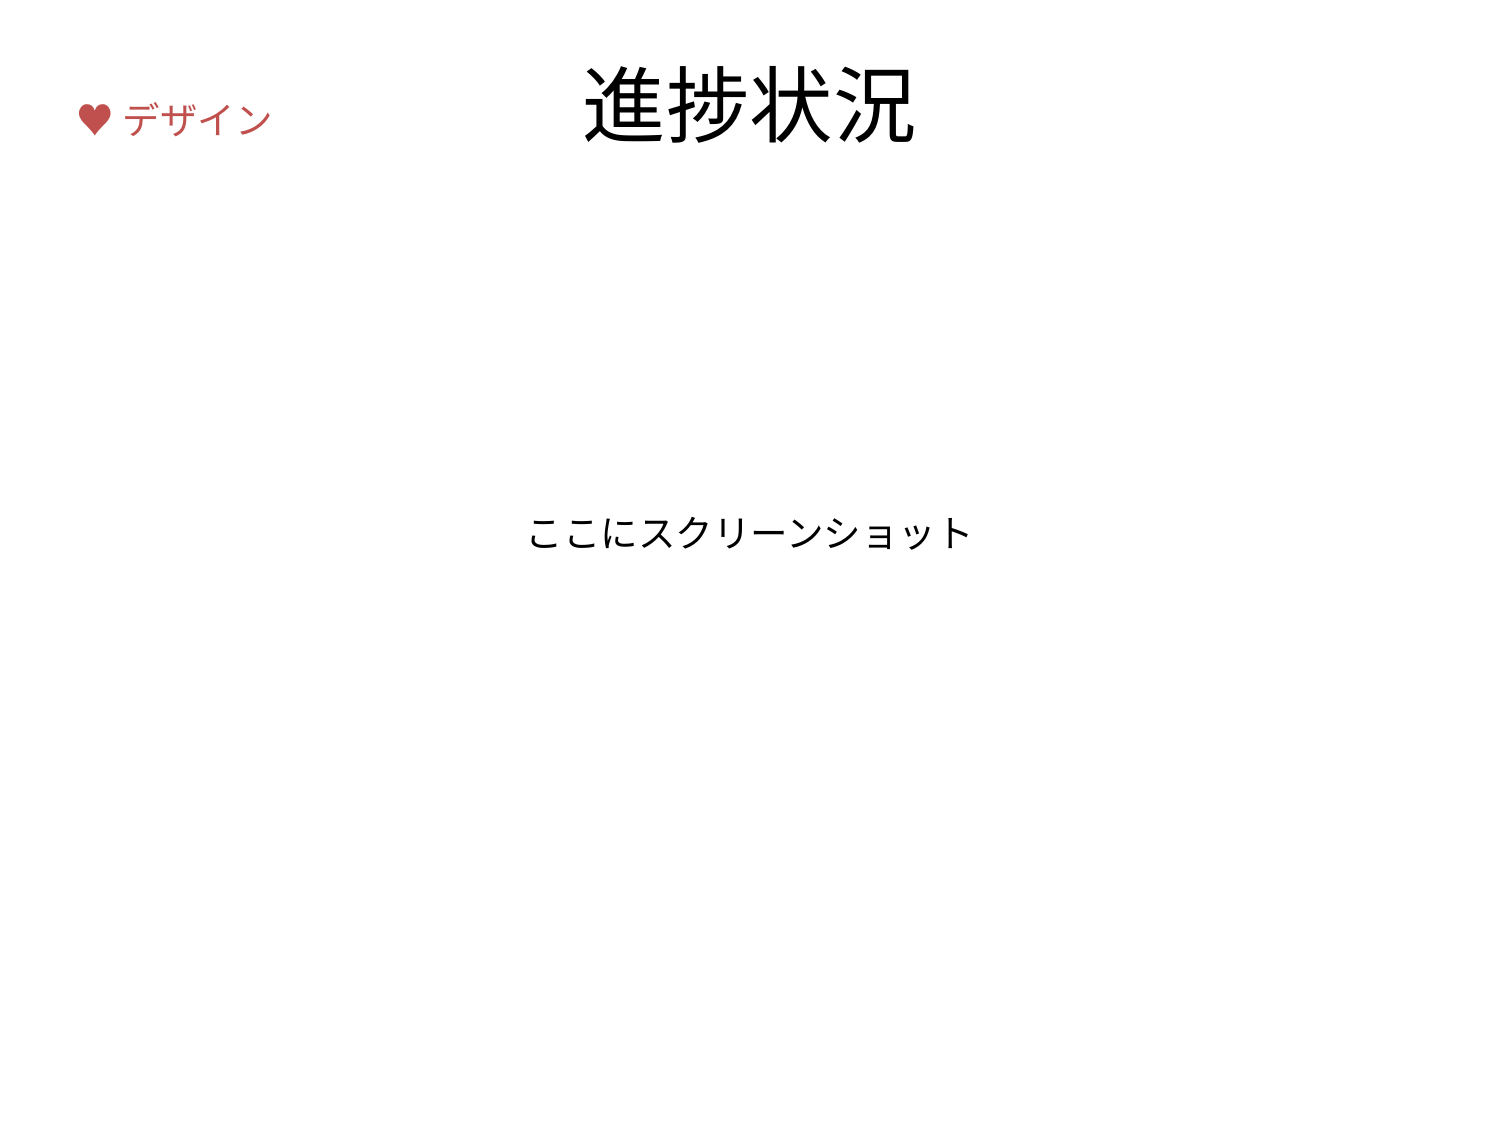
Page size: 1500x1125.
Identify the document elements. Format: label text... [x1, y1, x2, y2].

title 進捗状況 [75, 45, 1425, 161]
text_box ここにスクリーンショット [511, 502, 989, 563]
text_box ♥デザイン [61, 89, 288, 150]
